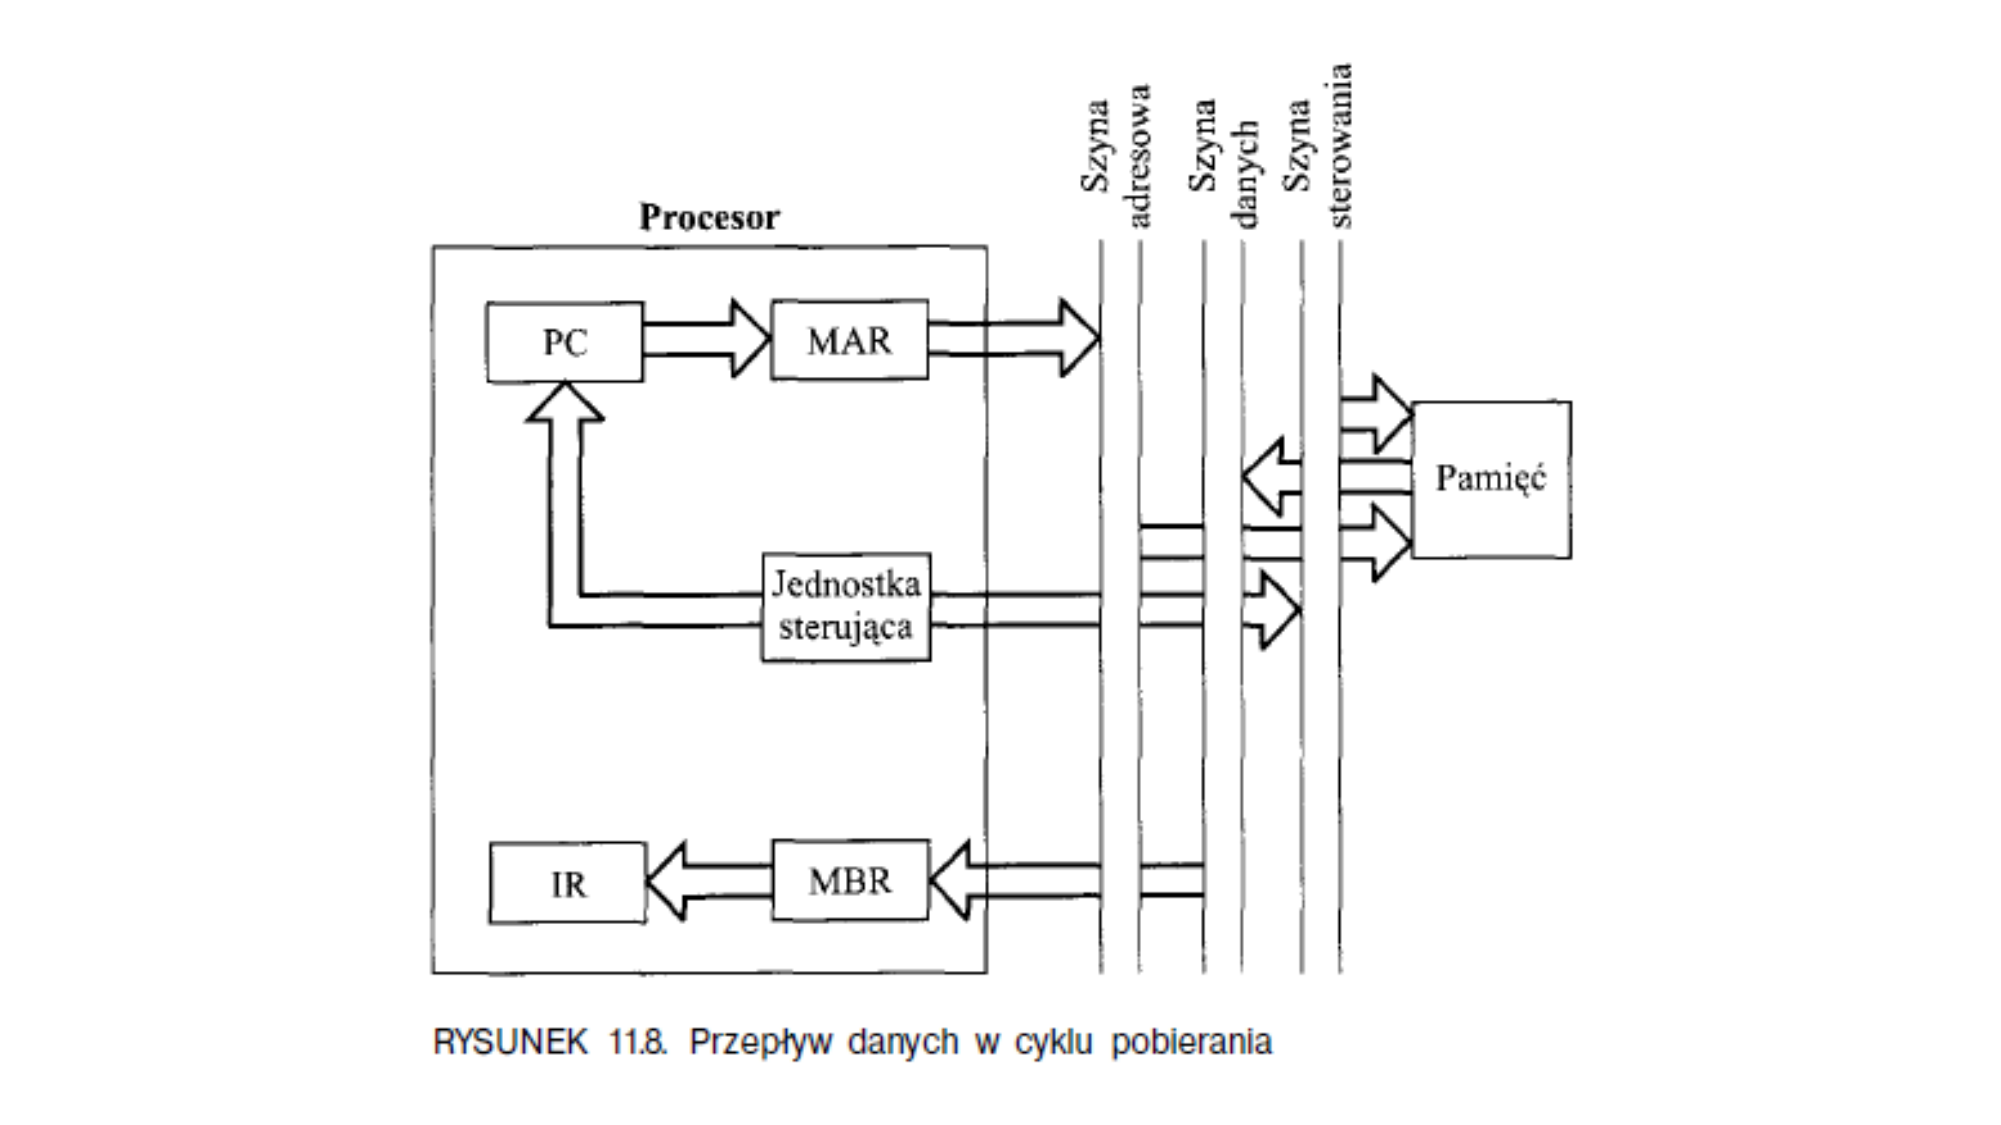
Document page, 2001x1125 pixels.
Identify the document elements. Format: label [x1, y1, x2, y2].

picture [328, 61, 1583, 1090]
